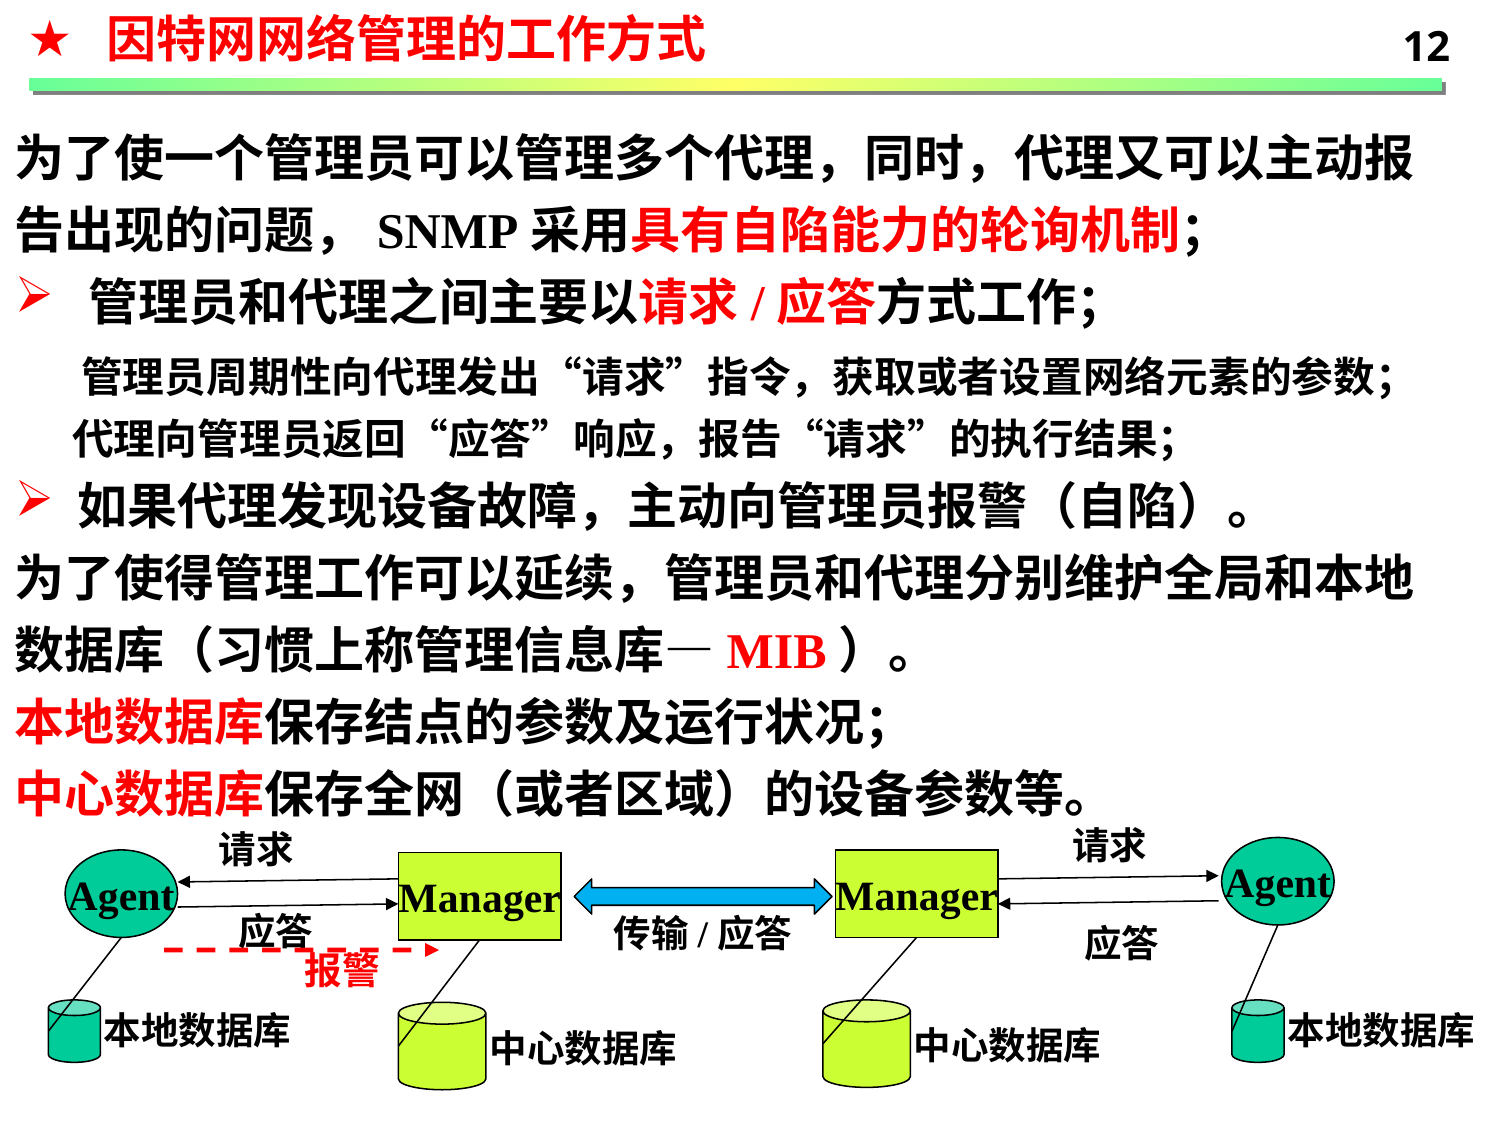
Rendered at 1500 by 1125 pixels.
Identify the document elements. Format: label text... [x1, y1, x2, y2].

text_box 报警 [289, 939, 404, 1000]
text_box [429, 952, 493, 991]
text_box 传输/应答 [598, 902, 816, 963]
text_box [1257, 924, 1279, 1001]
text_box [177, 878, 399, 883]
text_box 中心数据库 [899, 1014, 1125, 1075]
text_box Manager [398, 852, 561, 940]
text_box [398, 1002, 430, 1044]
text_box 因特网网络管理的工作方式 [12, 0, 904, 75]
text_box Agent [65, 849, 178, 938]
text_box 为了使一个管理员可以管理多个代理，同时，代理又可以主动报告出现的问题，SNMP采用具有自陷能力的轮询机制； 管理员和代理之间主要以请求/应答方式工作； 管理员周期性向代理发出“请求”指令，获取或者设置网络元素的参数； 代理向管理员返回“应答”响应，报告“请求”的执行结果； 如果代理发现设备故障，主动向管理员报警（自陷）。 为了使得管理工作可以延续，管理员和代理分别维护全局和本地 数据库（习惯上称管理信息库—MIB）。 本地数据库保存结点的参数及运行状况； 中心数据库保存全网（或者区域）的设备参数等。 [0, 107, 1475, 831]
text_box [997, 900, 1219, 905]
text_box [822, 1000, 859, 1042]
text_box [420, 943, 439, 953]
text_box [29, 78, 1442, 91]
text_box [74, 937, 122, 1001]
text_box 请求 [1057, 814, 1171, 874]
text_box 请求 [203, 818, 318, 877]
text_box 12 [1387, 11, 1485, 77]
text_box [574, 878, 832, 915]
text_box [177, 903, 399, 908]
text_box 应答 [223, 915, 337, 961]
text_box 本地数据库 [89, 999, 316, 1060]
text_box 应答 [1069, 912, 1183, 973]
text_box [398, 1020, 486, 1090]
text_box [1231, 1001, 1243, 1029]
text_box Agent [1221, 837, 1335, 925]
text_box [822, 1018, 911, 1088]
text_box [48, 1014, 94, 1063]
text_box 中心数据库 [474, 1017, 701, 1077]
text_box [48, 1000, 69, 1029]
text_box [997, 875, 1219, 880]
text_box [1231, 1013, 1277, 1063]
text_box Manager [835, 849, 998, 938]
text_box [866, 937, 917, 1001]
text_box 本地数据库 [1272, 999, 1499, 1060]
